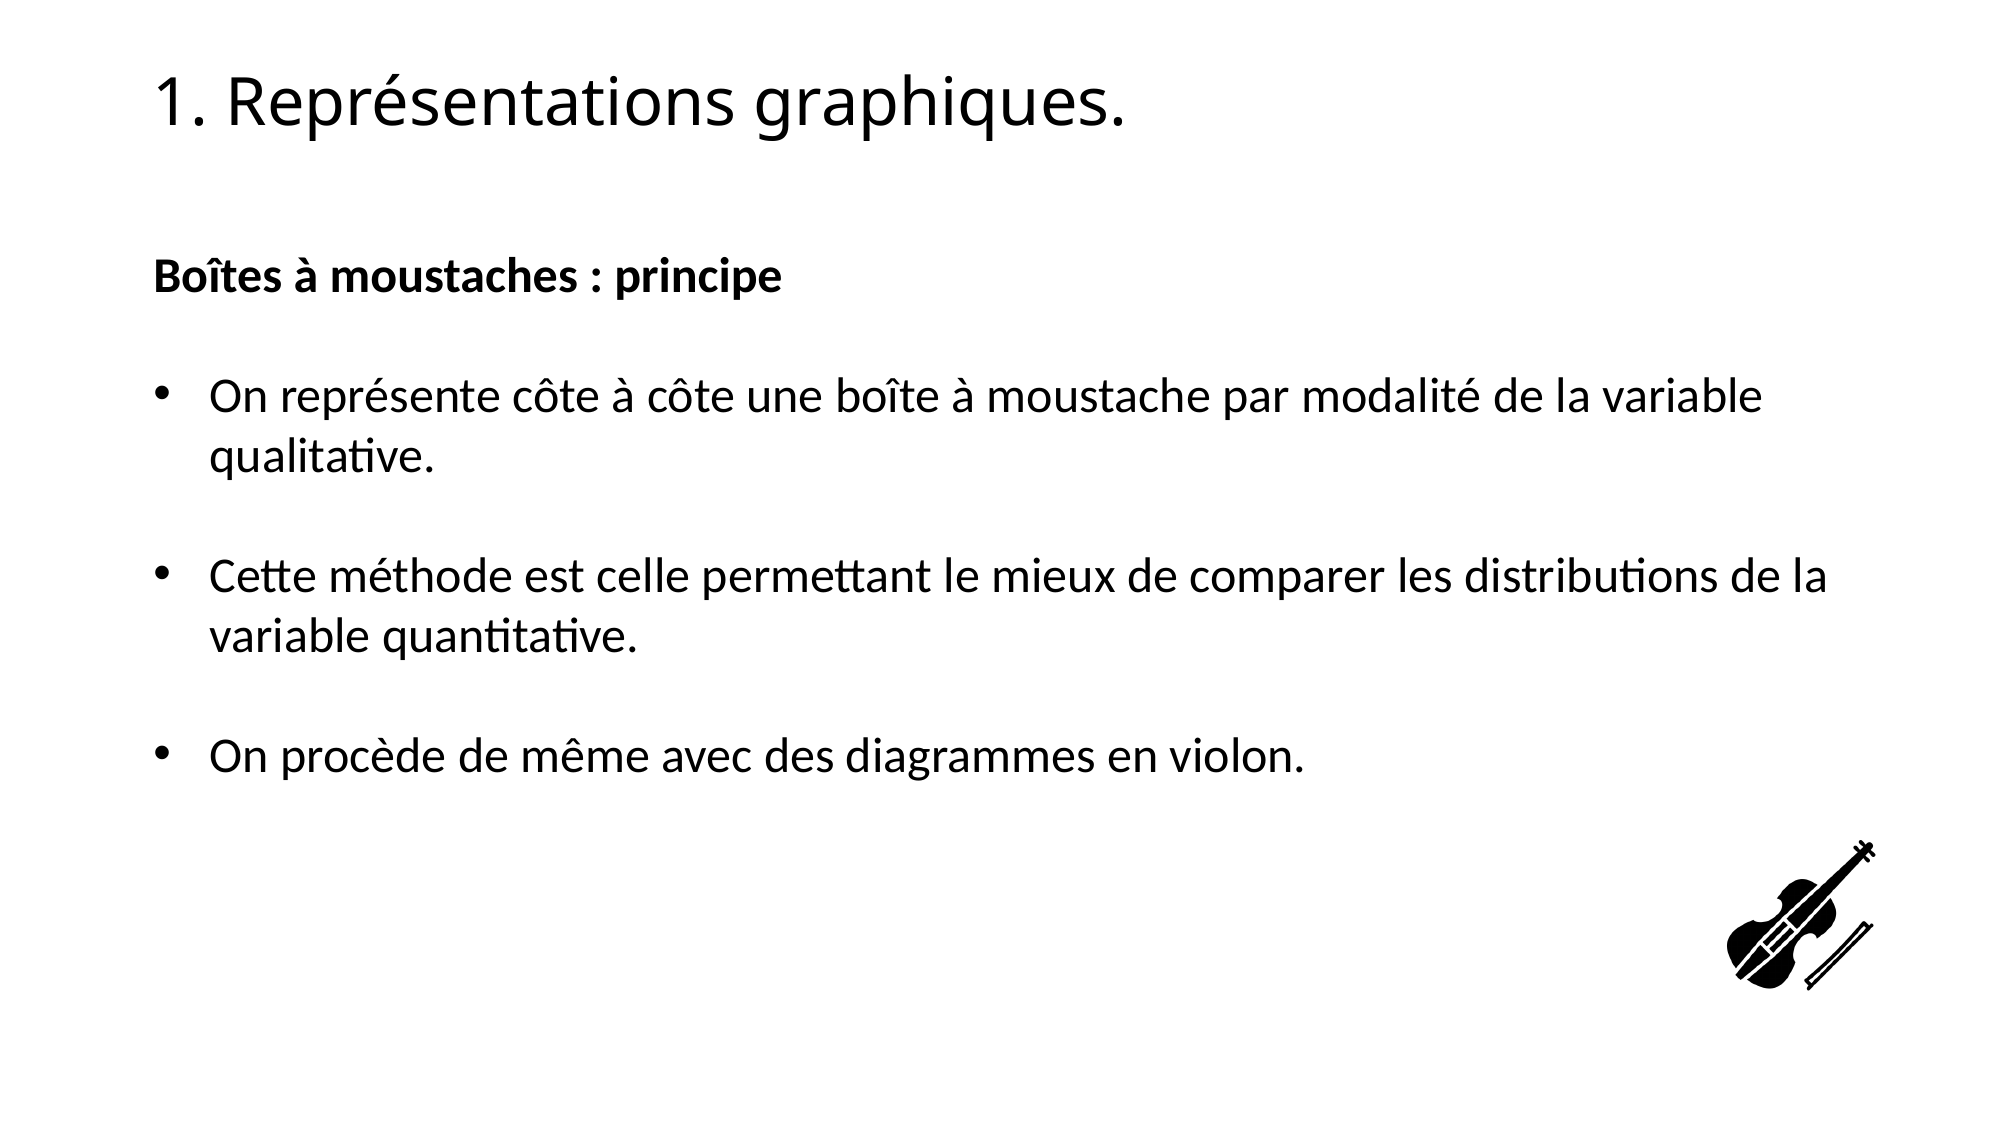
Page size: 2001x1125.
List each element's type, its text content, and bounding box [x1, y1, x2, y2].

picture [1712, 826, 1890, 1004]
text_box 1. Représentations graphiques. [137, 59, 1863, 155]
text_box Boîtes à moustaches : principe On représente côte à côte une boîte à moustache par modalité de la variable qualitative. Cette méthode est celle permettant le mieux de comparer les distributions de la variable quantitative. On procède de même avec des diagrammes en violon. [138, 234, 1866, 790]
